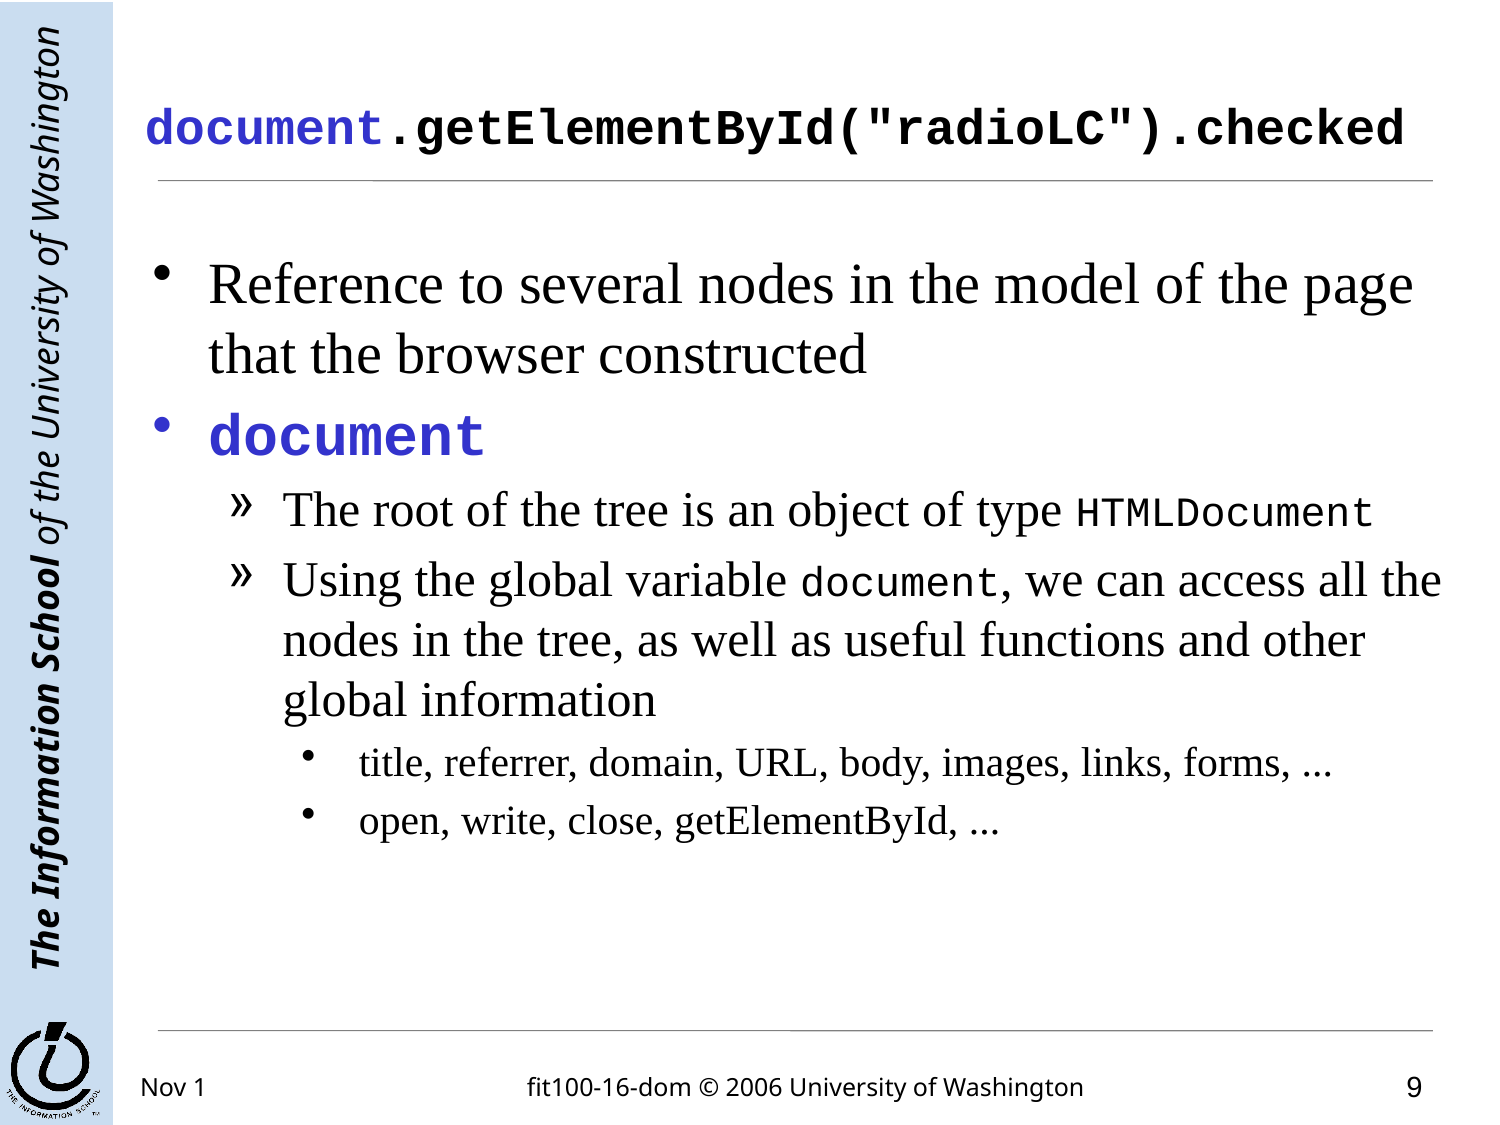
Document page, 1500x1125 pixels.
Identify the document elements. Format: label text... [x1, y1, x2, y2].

picture [0, 1002, 119, 1125]
list Reference to several nodes in the model of the page that the browser constructed document The root of the tree is an object of type HTMLDocument Using the global variable document, we can access all the nodes in the tree, as well as useful functions and other global information title, referrer, domain, URL, body, images, links, forms, ... open, write, close, getElementById, ... [137, 237, 1475, 988]
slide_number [125, 1063, 324, 1125]
footer fit100-16-dom © 2006 University of Washington [324, 1063, 1288, 1125]
title document.getElementById("radioLC").checked [99, 75, 1450, 175]
